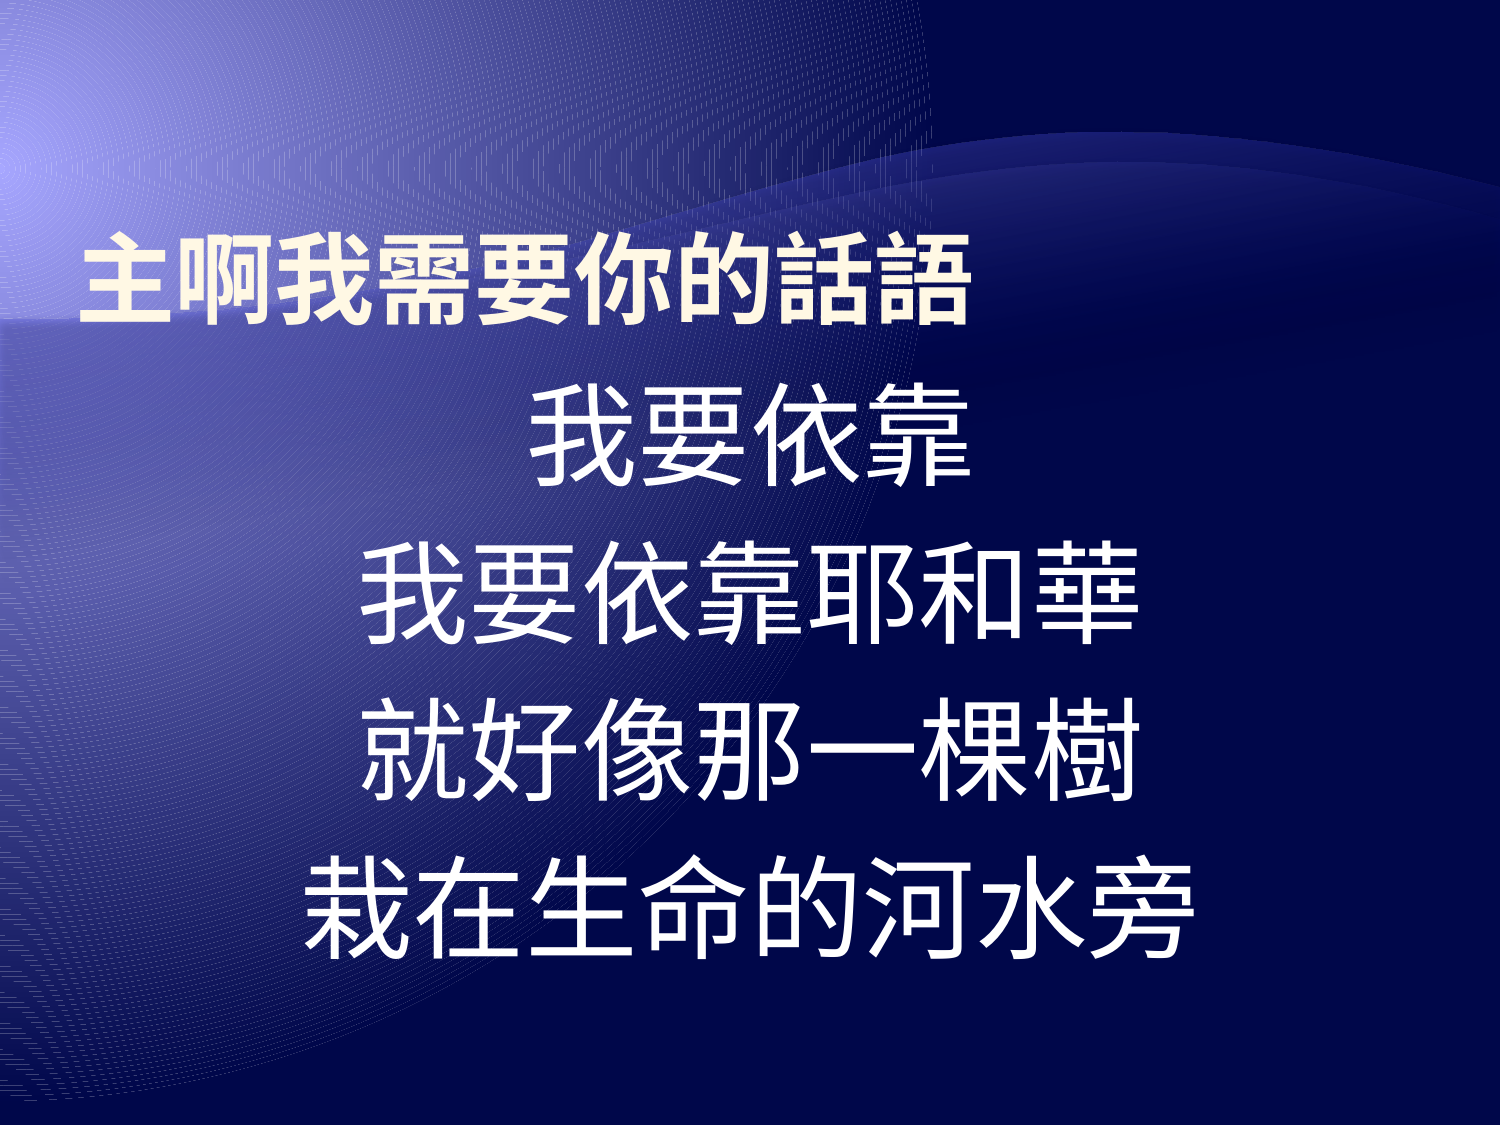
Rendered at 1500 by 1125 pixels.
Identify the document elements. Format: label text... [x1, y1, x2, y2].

list 我要依靠 我要依靠耶和華 就好像那一棵樹 栽在生命的河水旁 [75, 357, 1425, 1033]
title 主啊我需要你的話語 [75, 87, 1425, 338]
